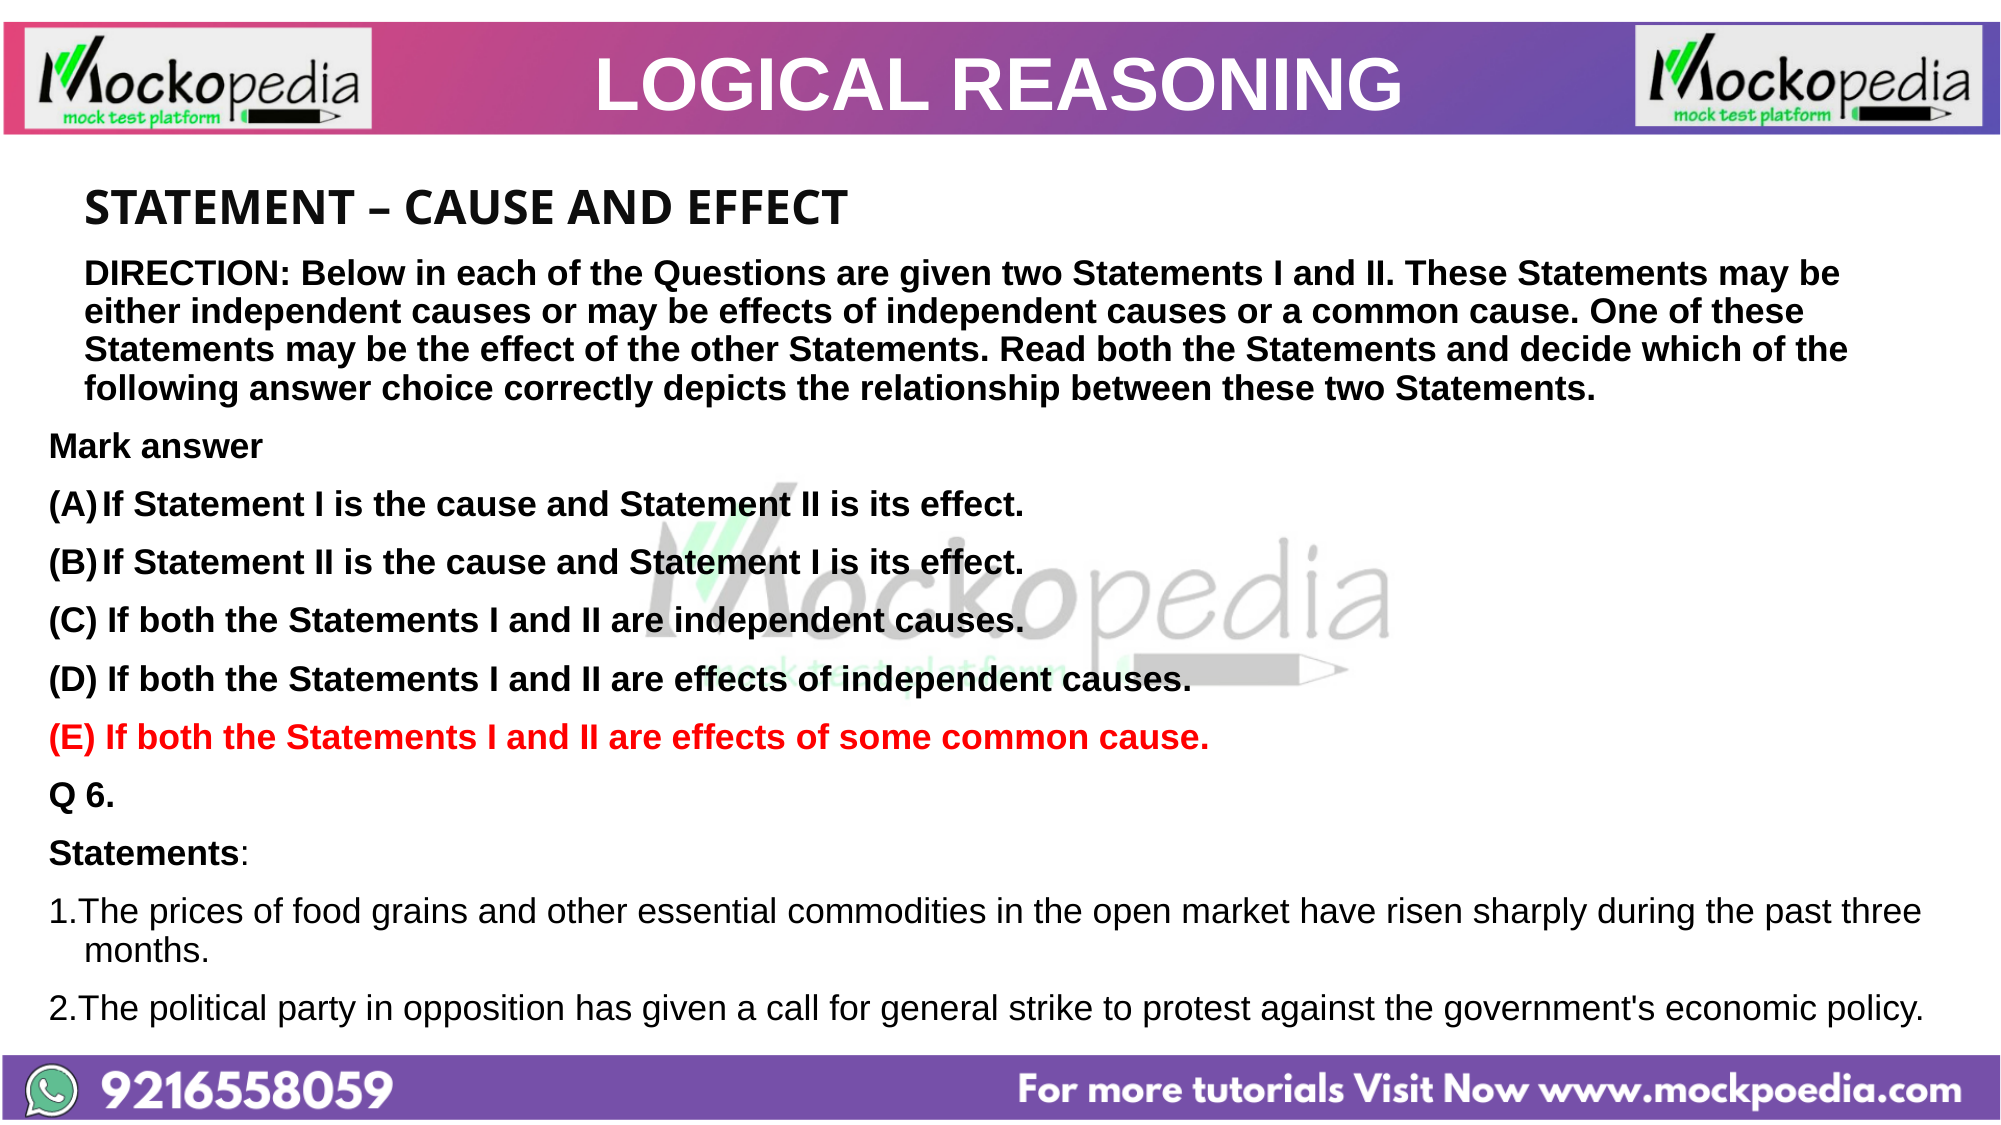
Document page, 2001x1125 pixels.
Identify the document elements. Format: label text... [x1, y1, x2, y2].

picture [0, 0, 2001, 1125]
list STATEMENT – CAUSE AND EFFECT DIRECTION: Below in each of the Questions are given two Statements I and II. These Statements may be either independent causes or may be effects of independent causes or a common cause. One of these Statements may be the effect of the other Statements. Read both the Statements and decide which of the following answer choice correctly depicts the relationship between these two Statements. Mark answer If Statement I is the cause and Statement II is its effect. If Statement II is the cause and Statement I is its effect. (C) If both the Statements I and II are independent causes. (D) If both the Statements I and II are effects of independent causes. (E) If both the Statements I and II are effects of some common cause. Q 6. Statements: 1.The prices of food grains and other essential commodities in the open market have risen sharply during the past three months. 2.The political party in opposition has given a call for general strike to protest against the government's economic policy. [33, 175, 1959, 1053]
title LOGICAL REASONING [41, 31, 1959, 142]
